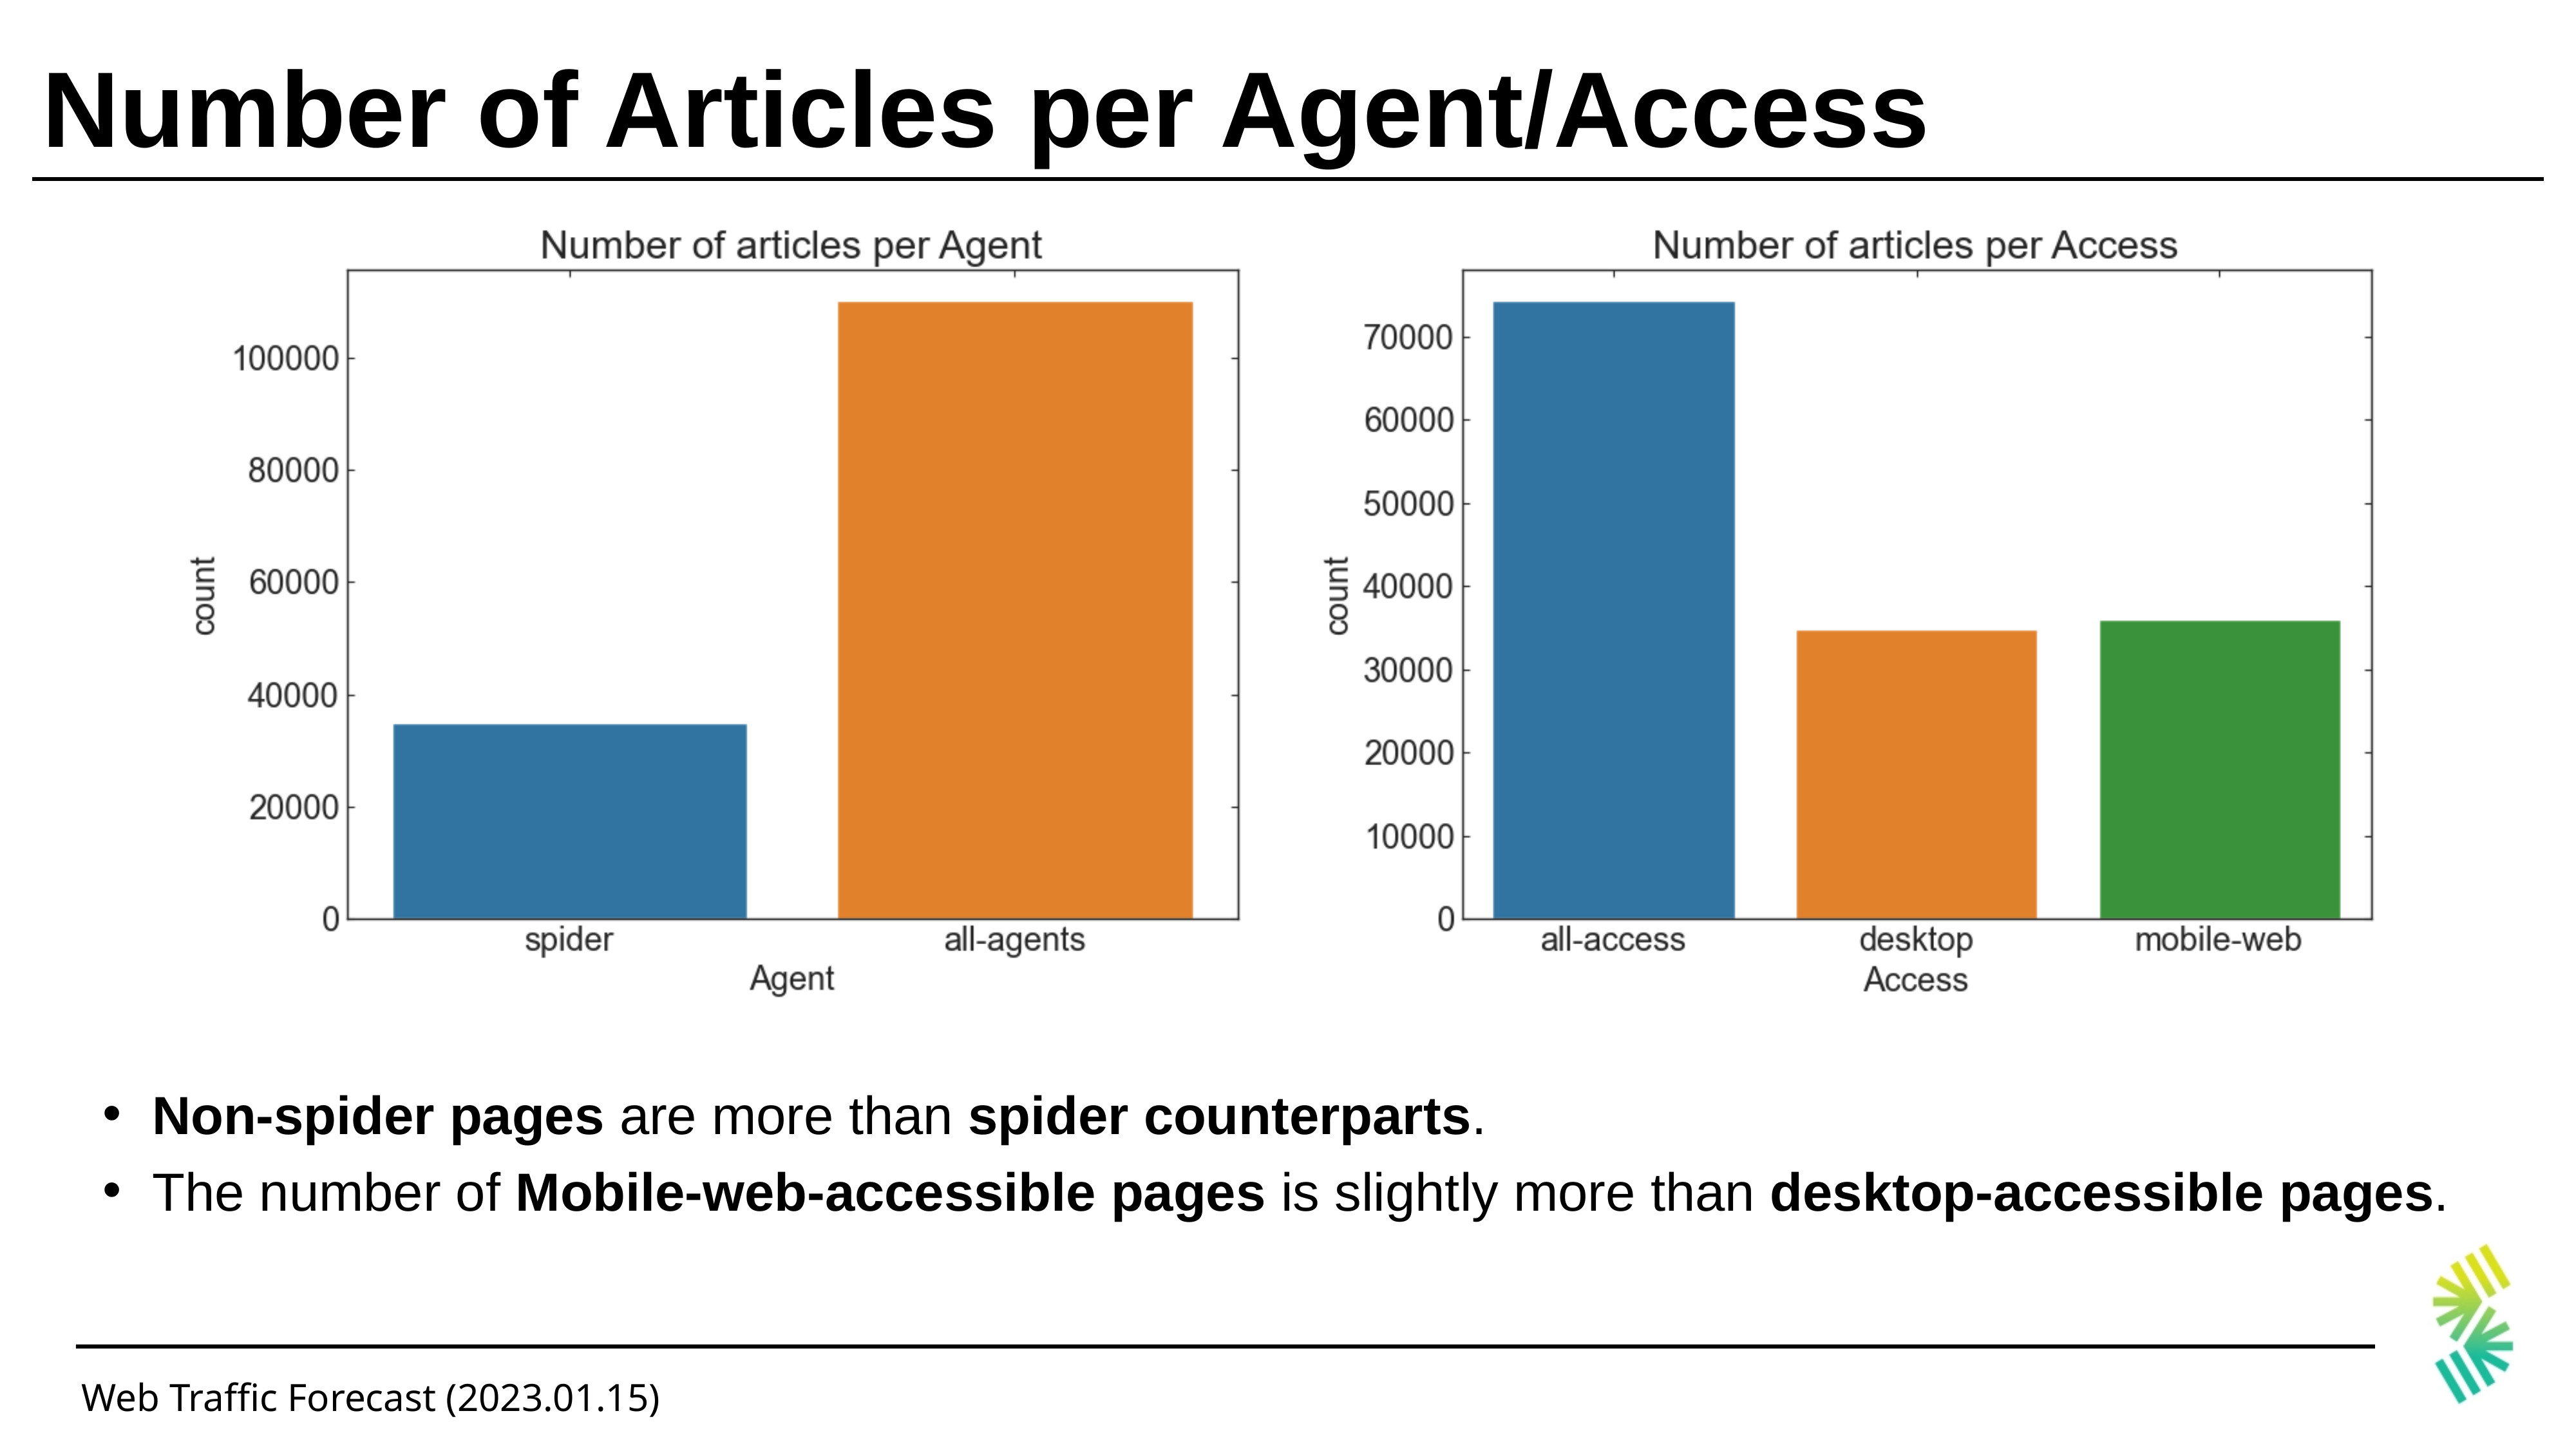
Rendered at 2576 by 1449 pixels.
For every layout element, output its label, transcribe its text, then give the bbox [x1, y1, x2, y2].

picture [155, 194, 1273, 1034]
picture [2375, 1224, 2576, 1425]
picture [1287, 194, 2407, 1034]
title Number of Articles per Agent/Access [32, 35, 2544, 169]
text_box Non-spider pages are more than spider counterparts. The number of Mobile-web-accessible pages is slightly more than desktop-accessible pages. [97, 1063, 2544, 1227]
